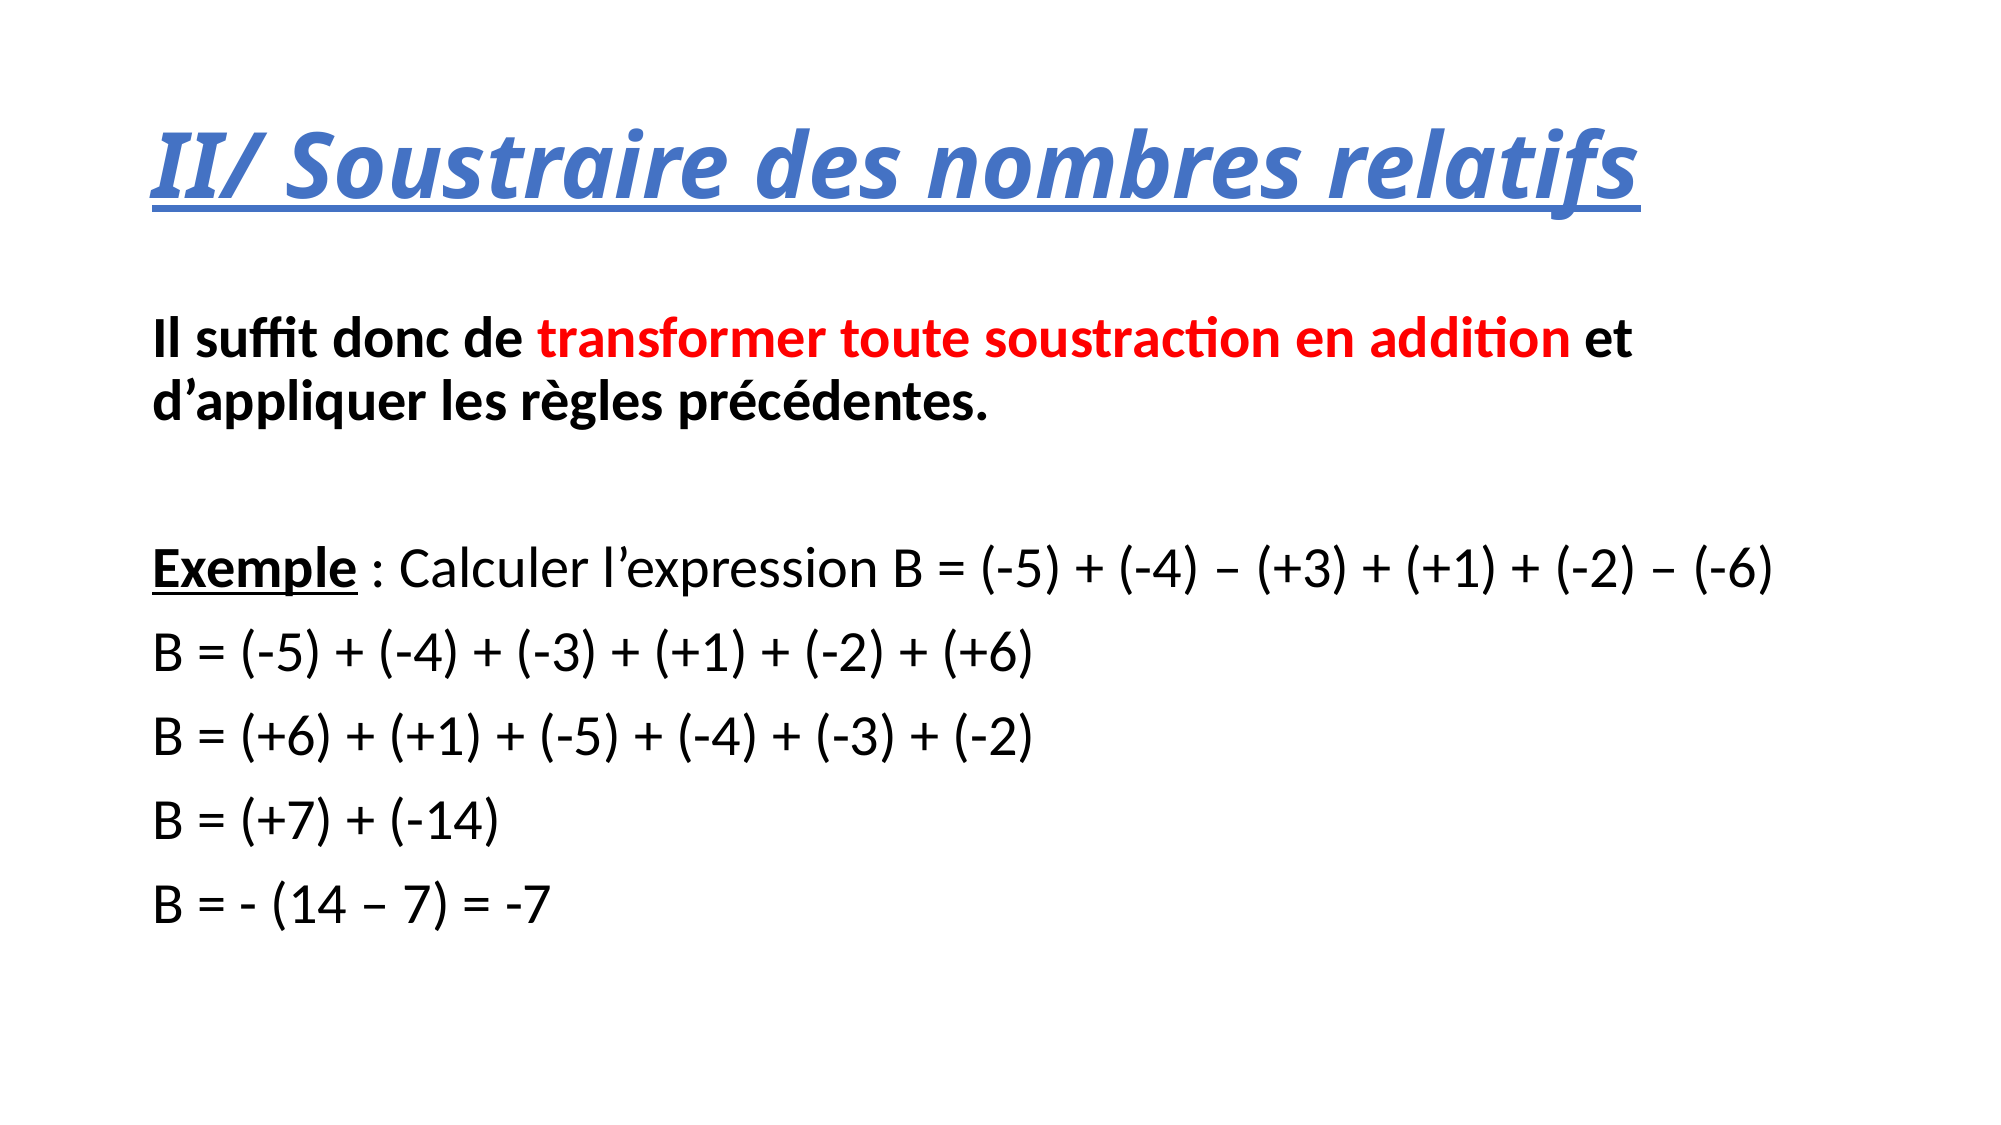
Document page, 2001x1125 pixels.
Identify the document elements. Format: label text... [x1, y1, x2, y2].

title II/ Soustraire des nombres relatifs [137, 59, 1863, 278]
list Il suffit donc de transformer toute soustraction en addition et d’appliquer les règles précédentes. Exemple : Calculer l’expression B = (-5) + (-4) – (+3) + (+1) + (-2) – (-6) B = (-5) + (-4) + (-3) + (+1) + (-2) + (+6) B = (+6) + (+1) + (-5) + (-4) + (-3) + (-2) B = (+7) + (-14) B = - (14 – 7) = -7 [137, 299, 1863, 1014]
